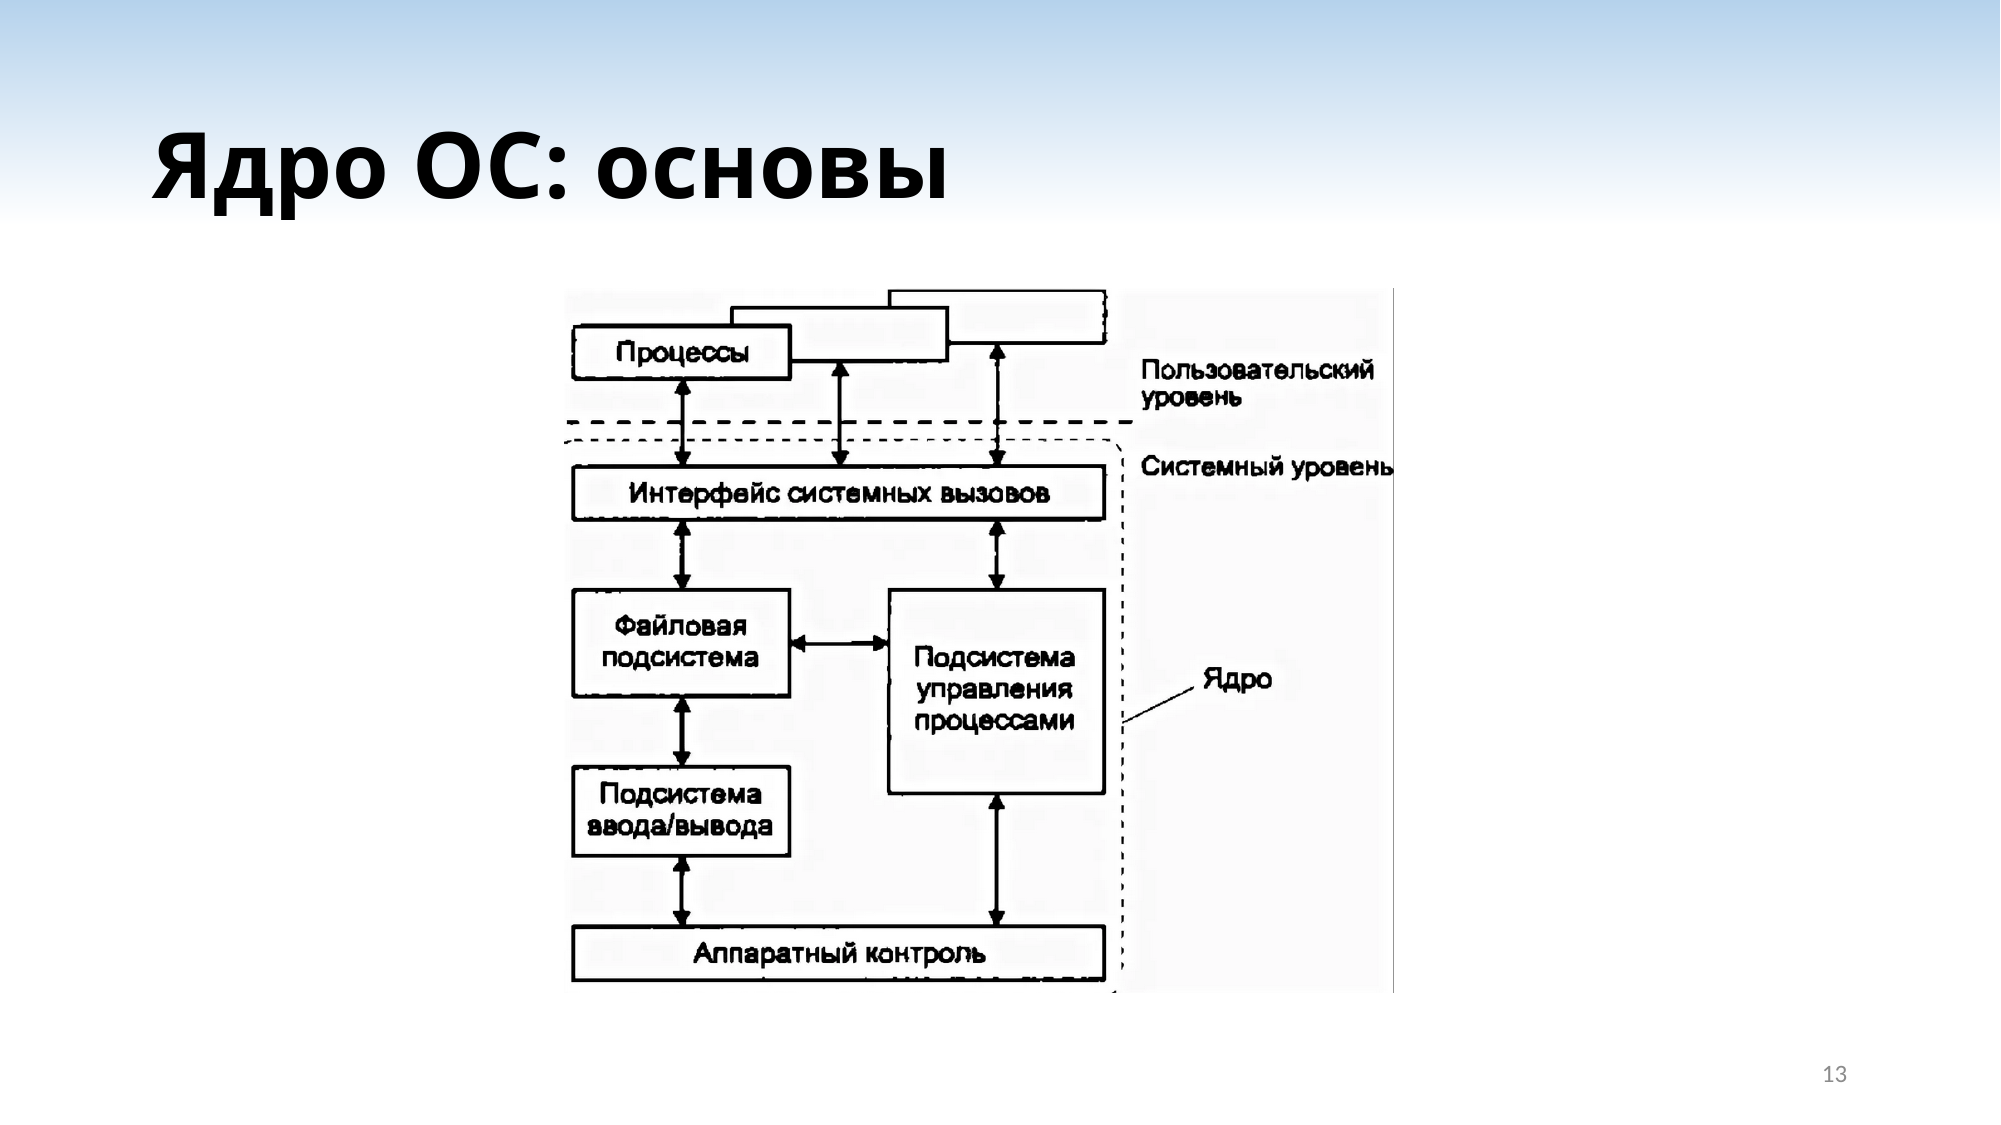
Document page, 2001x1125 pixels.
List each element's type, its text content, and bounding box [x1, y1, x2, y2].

picture [564, 288, 1394, 993]
title Ядро ОС: основы [137, 59, 1863, 278]
slide_number 13 [1412, 1042, 1863, 1103]
